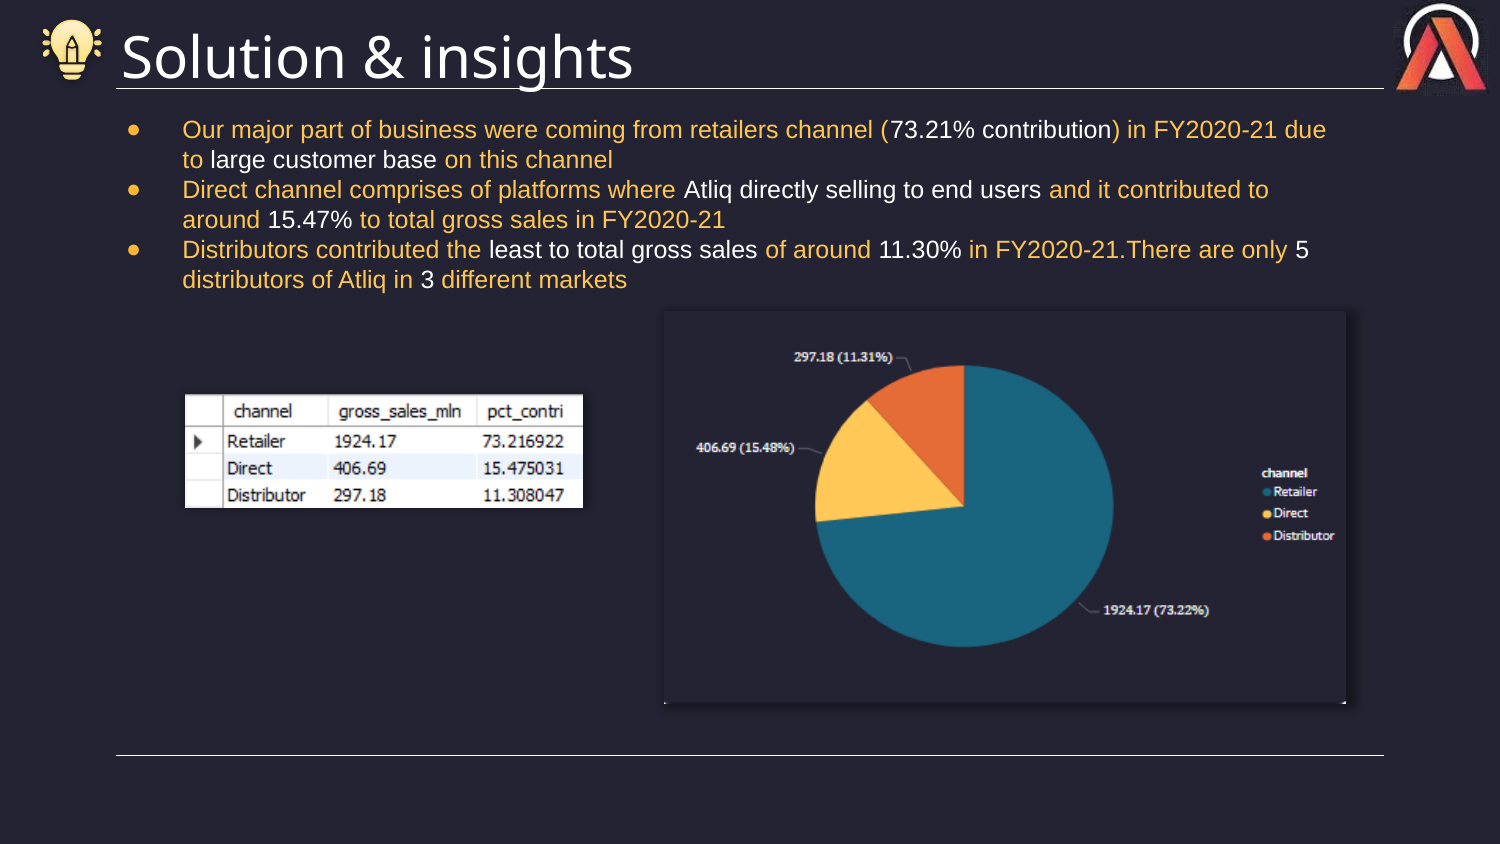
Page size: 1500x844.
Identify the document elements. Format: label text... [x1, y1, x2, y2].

picture [663, 311, 1346, 704]
picture [1392, 0, 1489, 96]
text_box Solution & insights [106, 5, 1373, 105]
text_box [42, 20, 102, 80]
picture [185, 394, 583, 508]
subtitle Our major part of business were coming from retailers channel (73.21% contribution) in FY2020-21 due to large customer base on this channel Direct channel comprises of platforms where Atliq directly selling to end users and it contributed to around 15.47% to total gross sales in FY2020-21 Distributors contributed the least to total gross sales of around 11.30% in FY2020-21.There are only 5 distributors of Atliq in 3 different markets [92, 99, 1357, 438]
